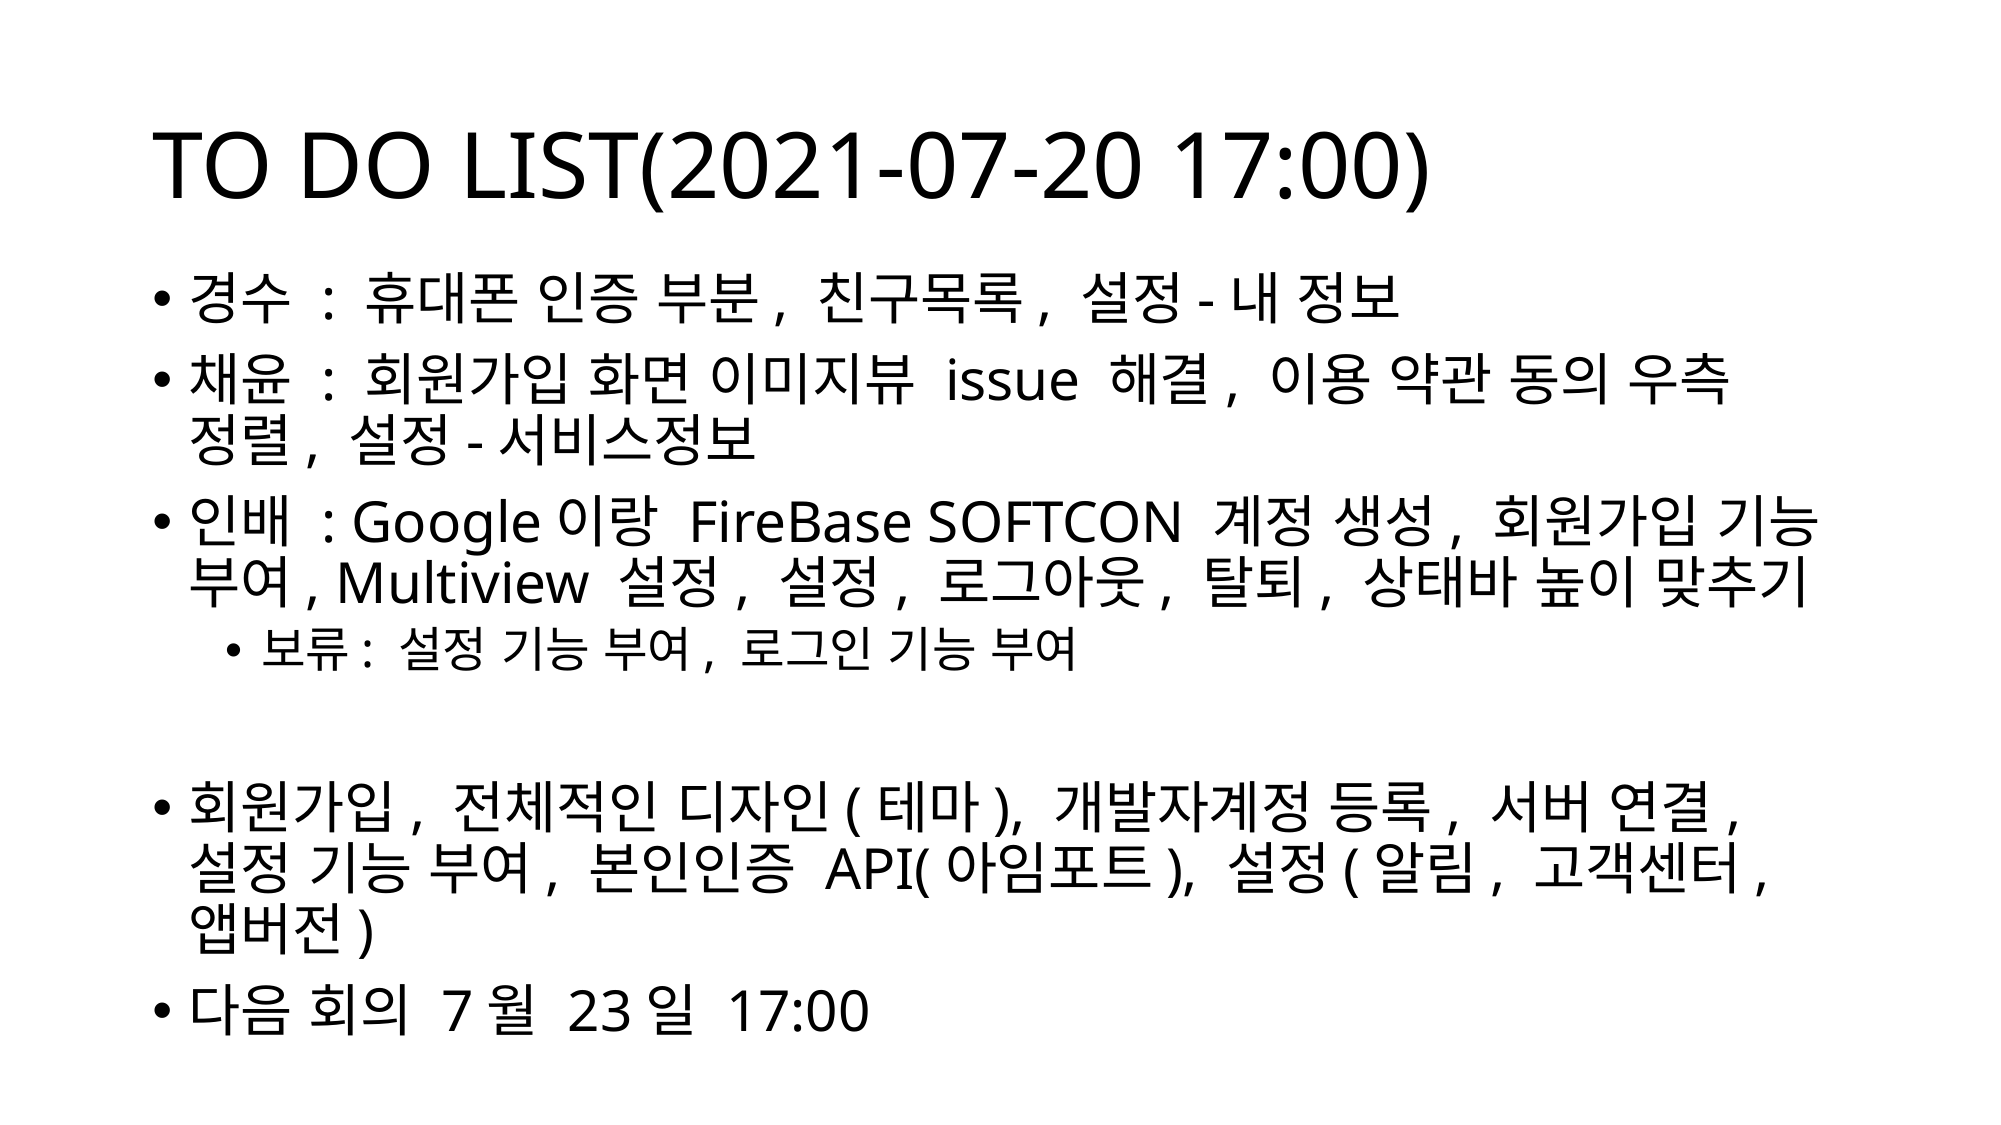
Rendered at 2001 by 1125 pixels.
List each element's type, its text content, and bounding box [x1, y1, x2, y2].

title TO DO LIST(2021-07-20 17:00) [137, 59, 1863, 263]
list 경수 : 휴대폰 인증 부분, 친구목록, 설정-내 정보 채윤 : 회원가입 화면 이미지뷰 issue 해결, 이용 약관 동의 우측 정렬, 설정-서비스정보 인배 : Google이랑 FireBase SOFTCON 계정 생성, 회원가입 기능 부여, Multiview 설정, 설정, 로그아웃, 탈퇴, 상태바 높이 맞추기 보류: 설정 기능 부여, 로그인 기능 부여 회원가입, 전체적인 디자인(테마), 개발자계정 등록, 서버 연결, 설정 기능 부여, 본인인증 API(아임포트), 설정(알림, 고객센터, 앱버전) 다음 회의 7월 23일 17:00 [137, 263, 1863, 1104]
